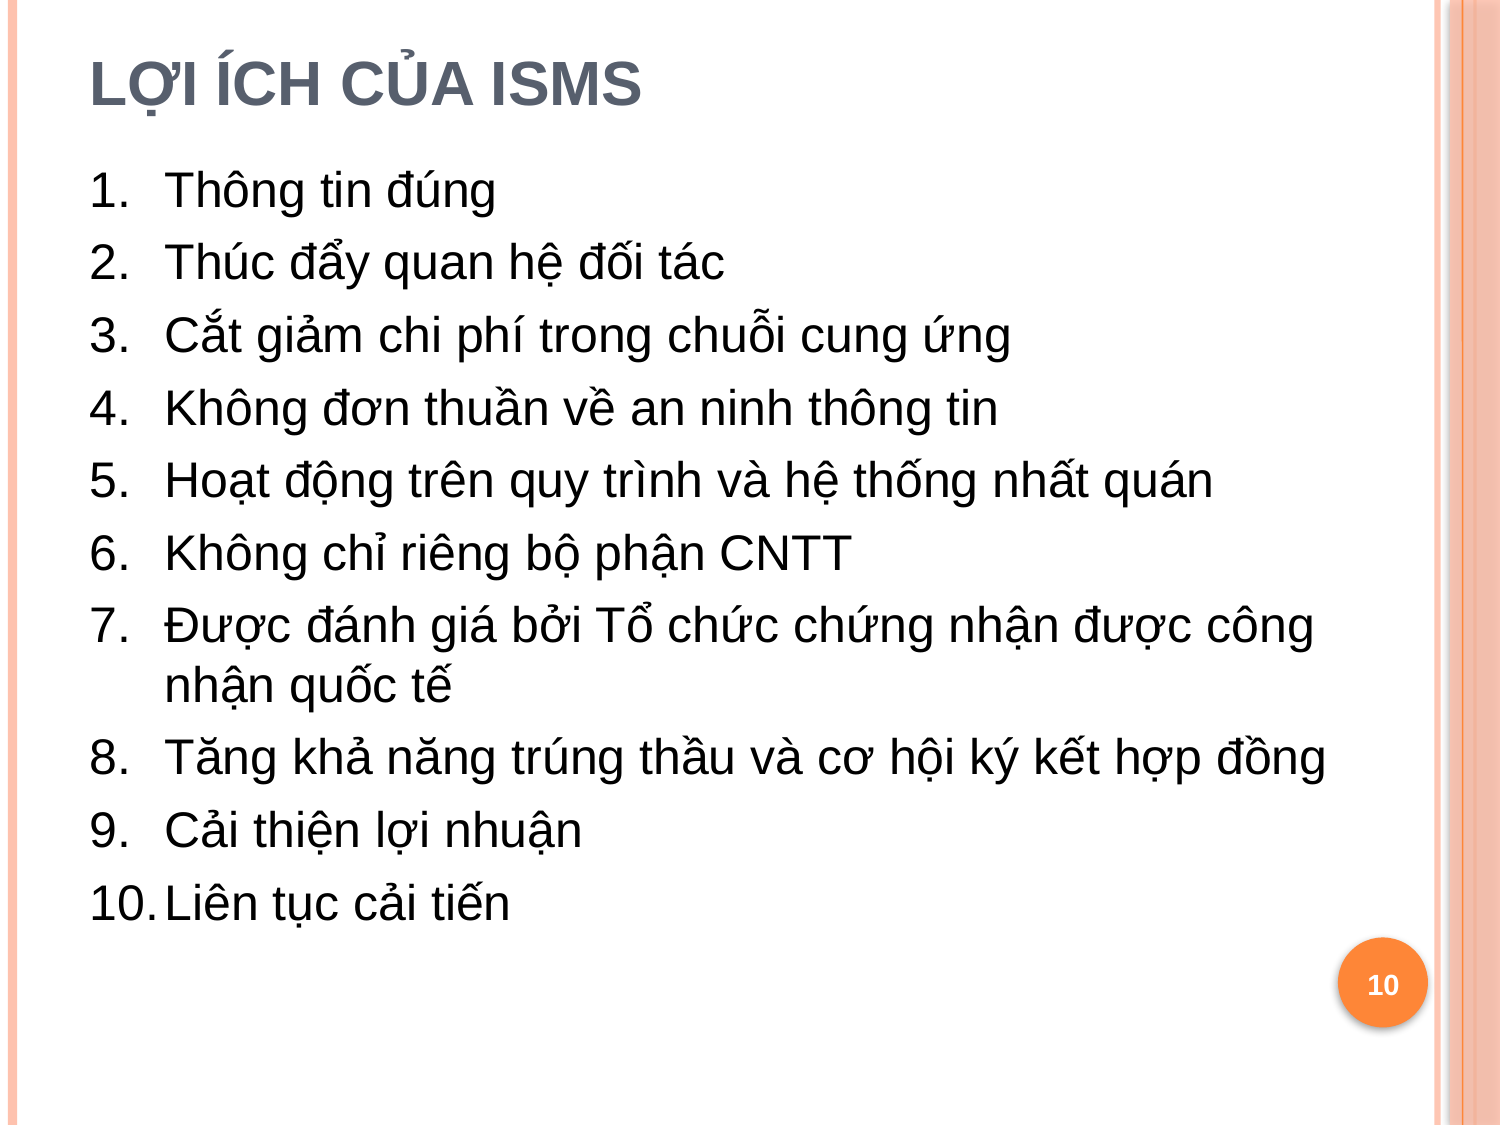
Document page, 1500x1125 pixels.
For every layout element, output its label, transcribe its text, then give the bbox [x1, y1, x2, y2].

list Thông tin đúng Thúc đẩy quan hệ đối tác Cắt giảm chi phí trong chuỗi cung ứng Không đơn thuần về an ninh thông tin Hoạt động trên quy trình và hệ thống nhất quán Không chỉ riêng bộ phận CNTT Được đánh giá bởi Tổ chức chứng nhận được công nhận quốc tế Tăng khả năng trúng thầu và cơ hội ký kết hợp đồng Cải thiện lợi nhuận Liên tục cải tiến [75, 149, 1350, 941]
title LỢI ÍCH CỦA ISMS [75, 45, 1300, 125]
slide_number 10 [1333, 940, 1434, 1027]
